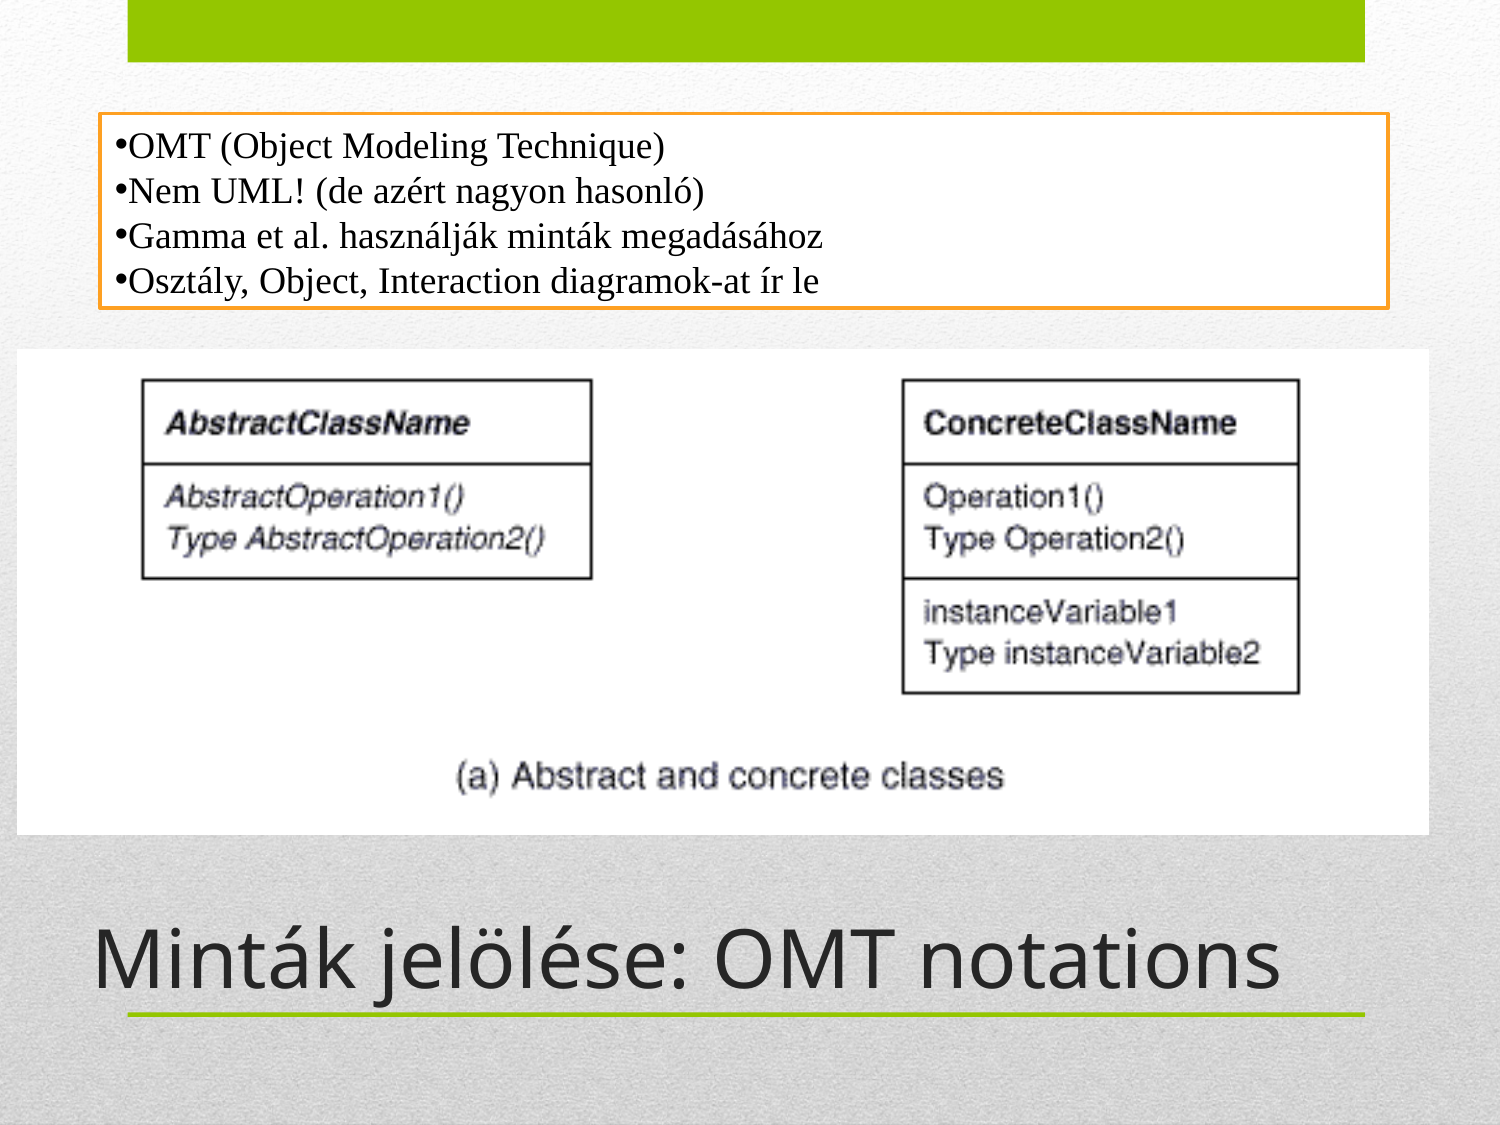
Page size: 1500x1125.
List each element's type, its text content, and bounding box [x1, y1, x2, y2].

text_box OMT (Object Modeling Technique) Nem UML! (de azért nagyon hasonló) Gamma et al. használják minták megadásához Osztály, Object, Interaction diagramok-at ír le [98, 112, 1390, 310]
picture [16, 349, 1430, 835]
title Minták jelölése: OMT notations [76, 845, 1388, 1013]
